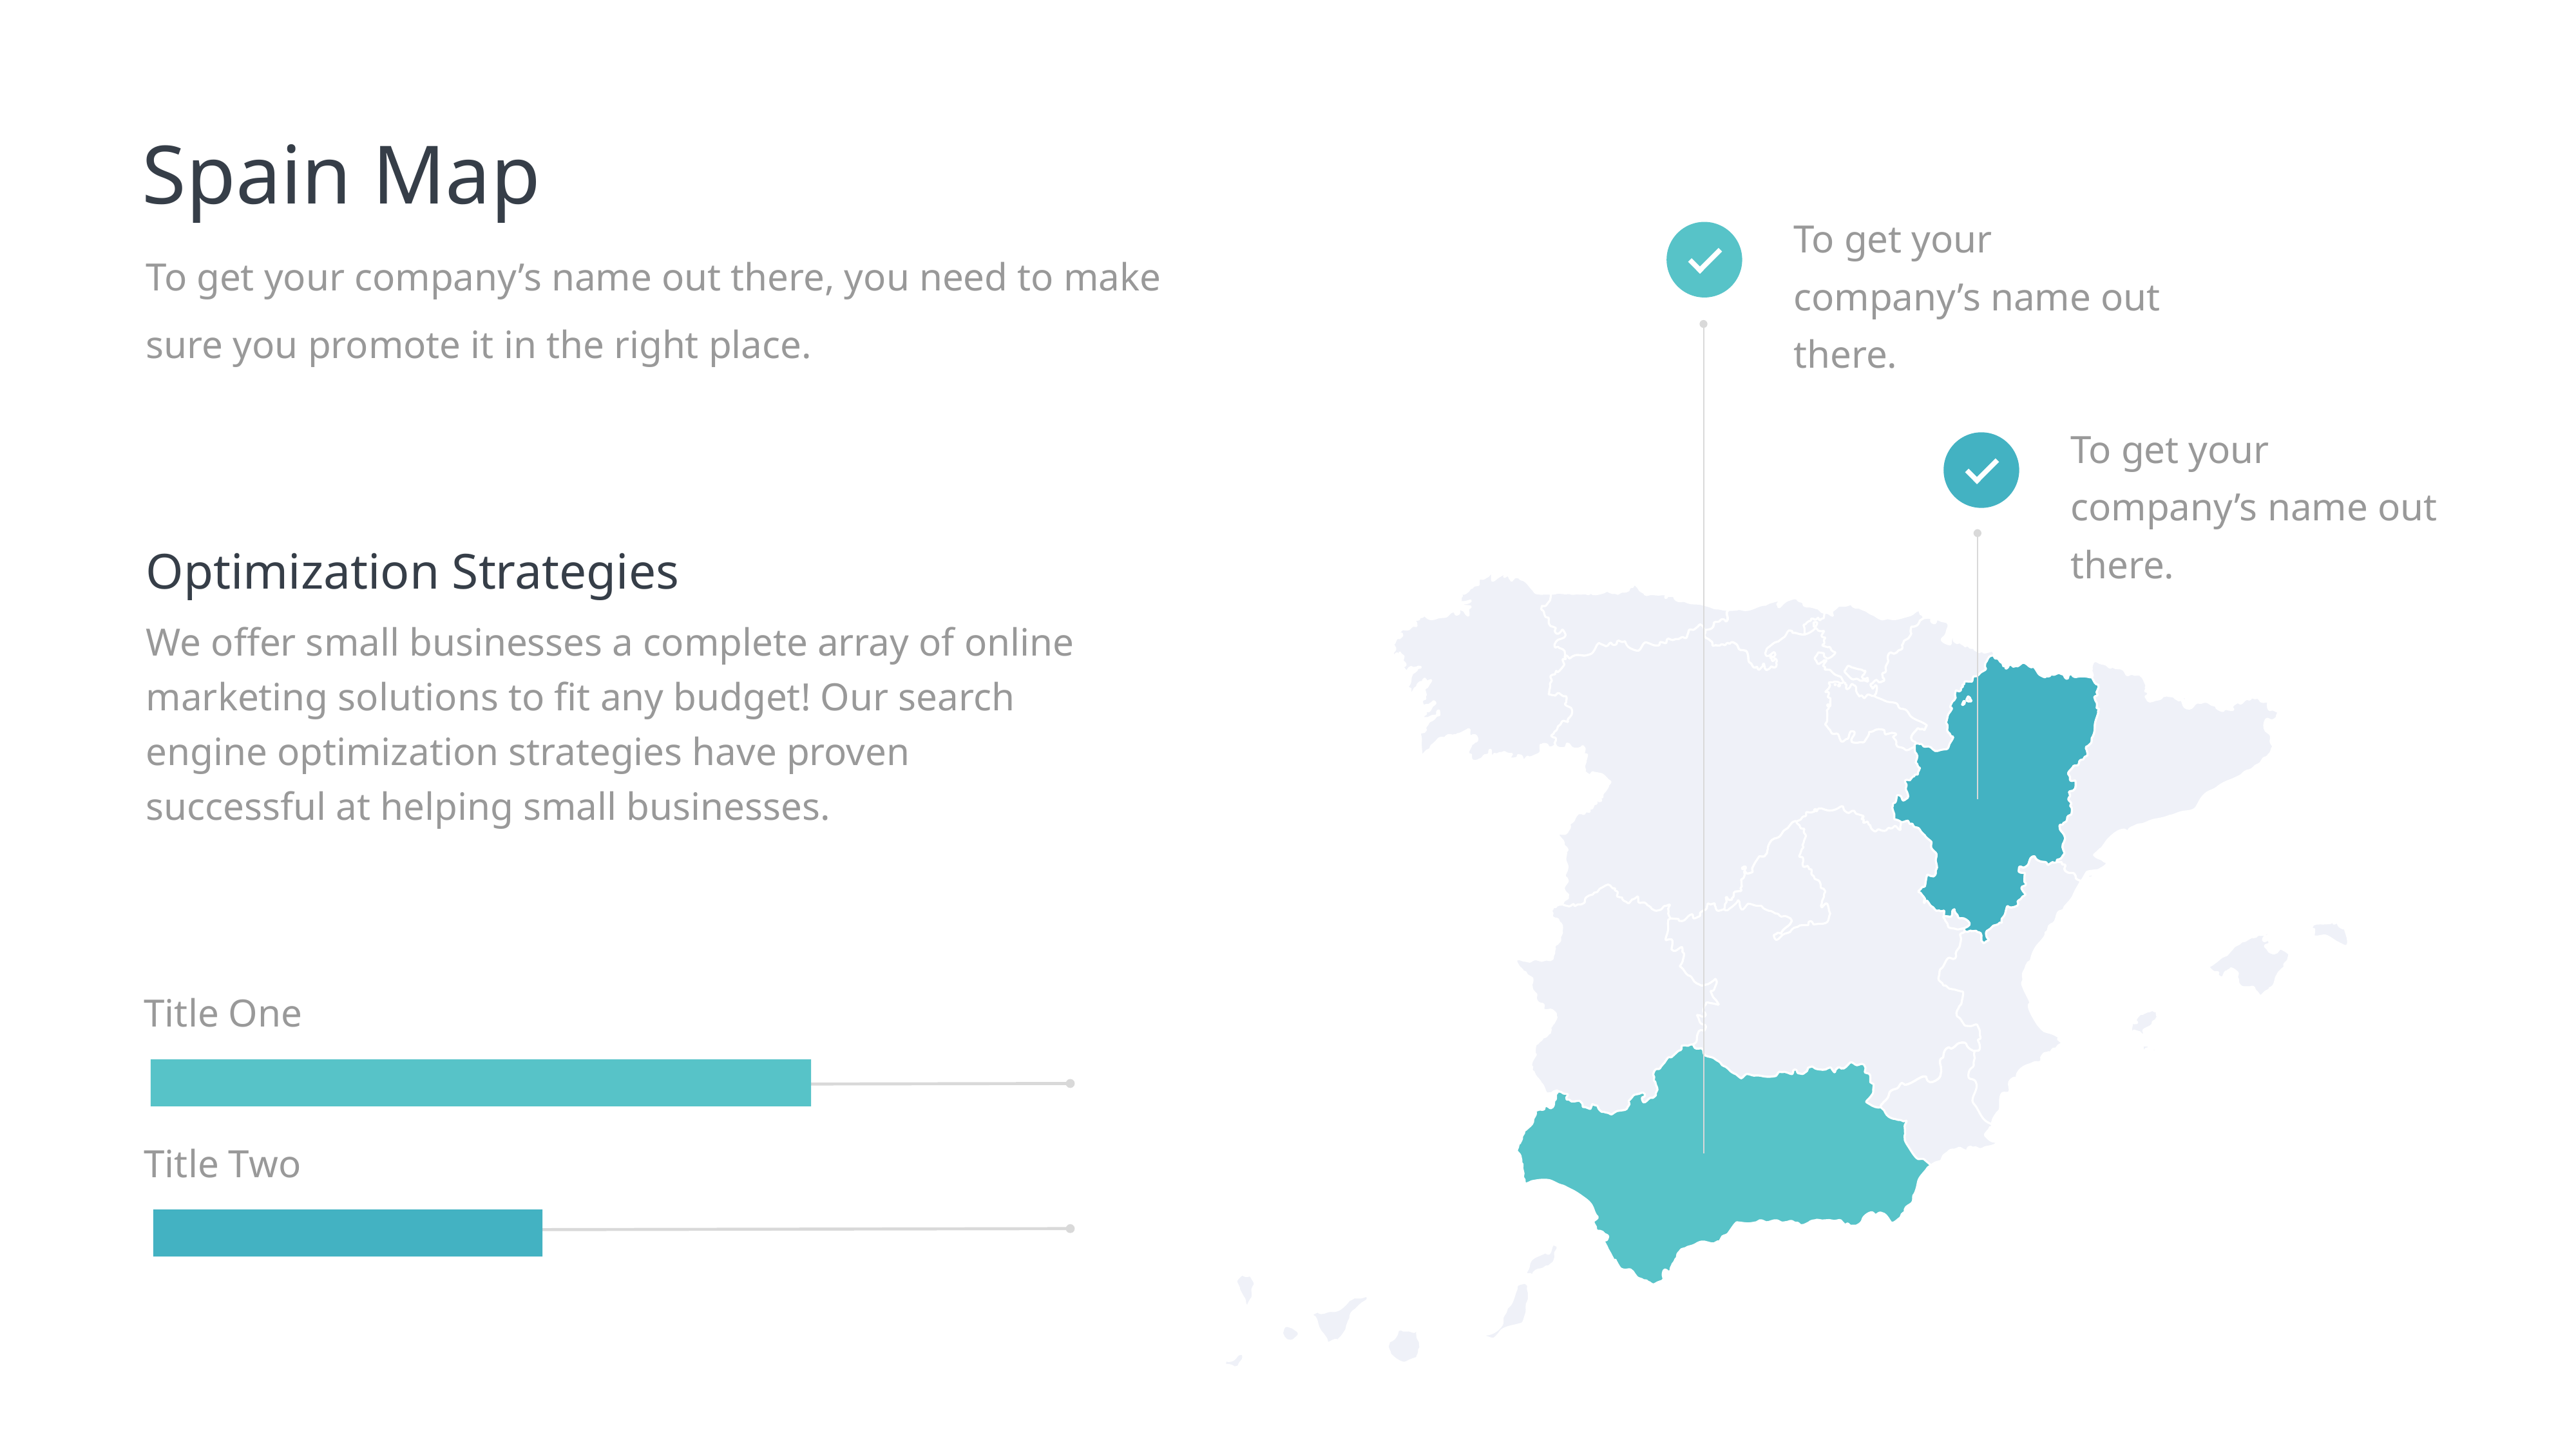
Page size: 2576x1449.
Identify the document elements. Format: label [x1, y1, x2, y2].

text_box [136, 535, 1085, 831]
text_box [120, 965, 1071, 1257]
text_box [1943, 401, 2464, 536]
text_box [1223, 569, 2349, 1368]
text_box [132, 118, 1481, 363]
text_box [1666, 191, 2187, 326]
